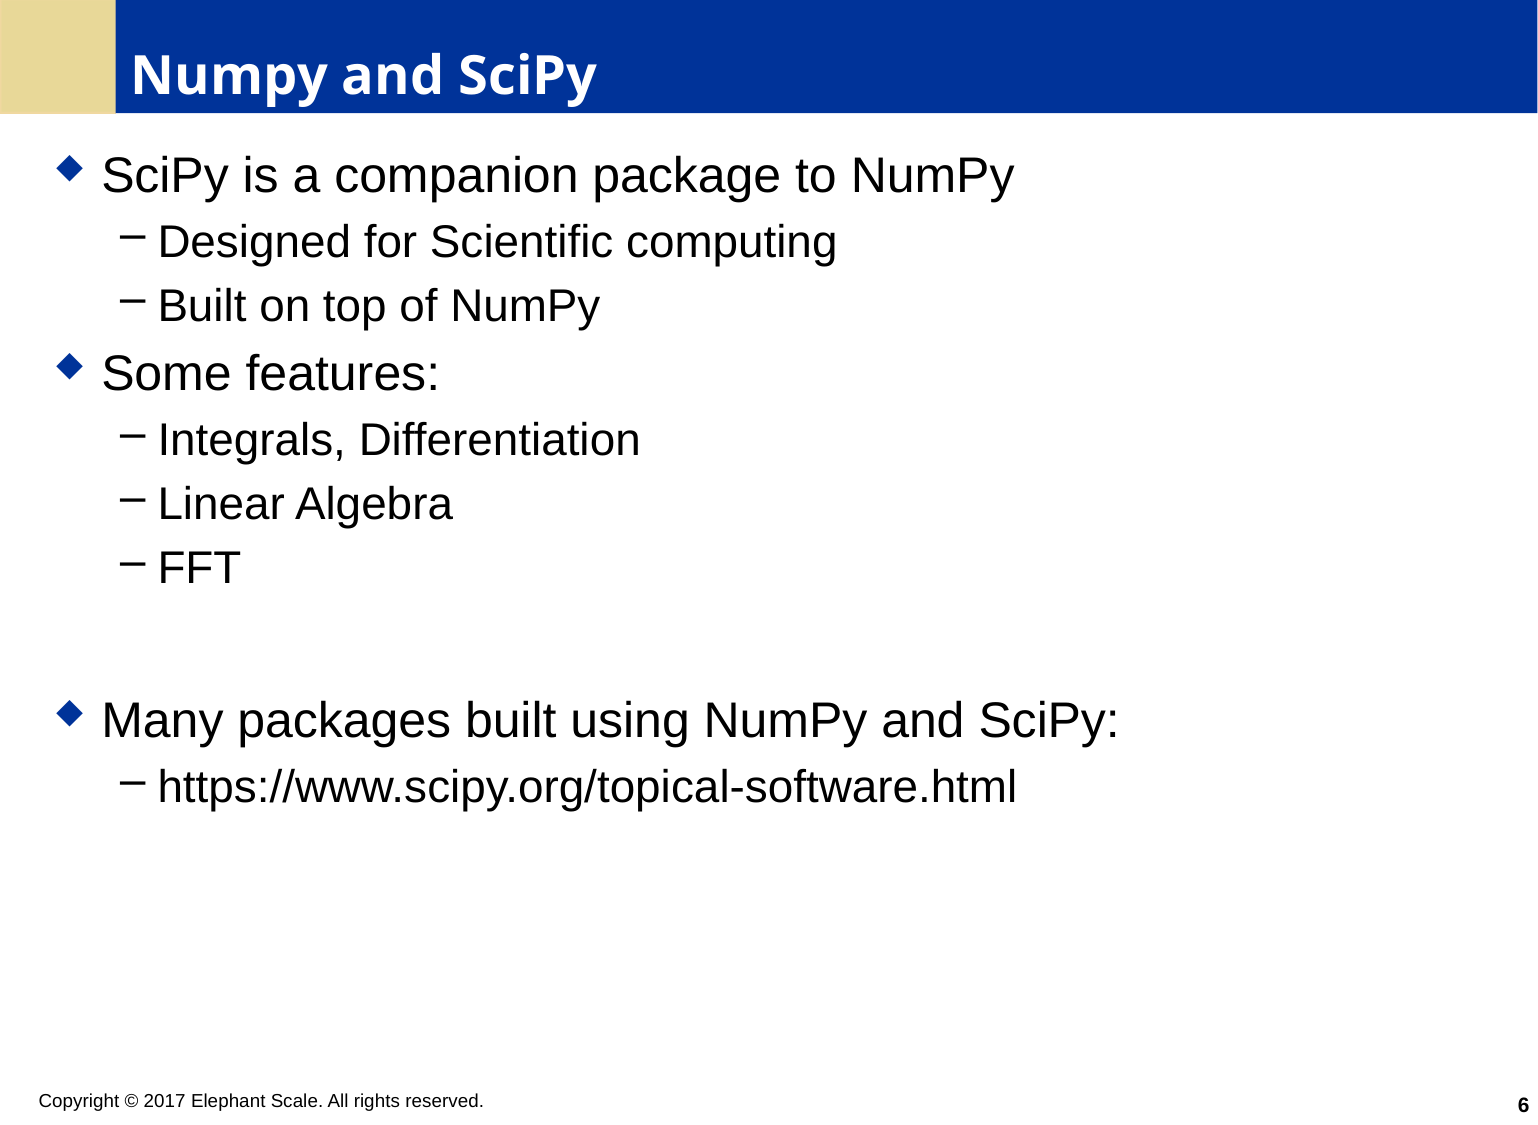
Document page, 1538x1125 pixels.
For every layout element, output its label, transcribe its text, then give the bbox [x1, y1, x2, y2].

list SciPy is a companion package to NumPy Designed for Scientific computing Built on top of NumPy Some features: Integrals, Differentiation Linear Algebra FFT Many packages built using NumPy and SciPy: https://www.scipy.org/topical-software.html [38, 134, 1500, 1061]
title Numpy and SciPy [115, 0, 1538, 114]
slide_number 6 [1439, 1079, 1530, 1117]
picture [0, 0, 115, 114]
footer Copyright © 2017 Elephant Scale. All rights reserved. [38, 1088, 932, 1112]
